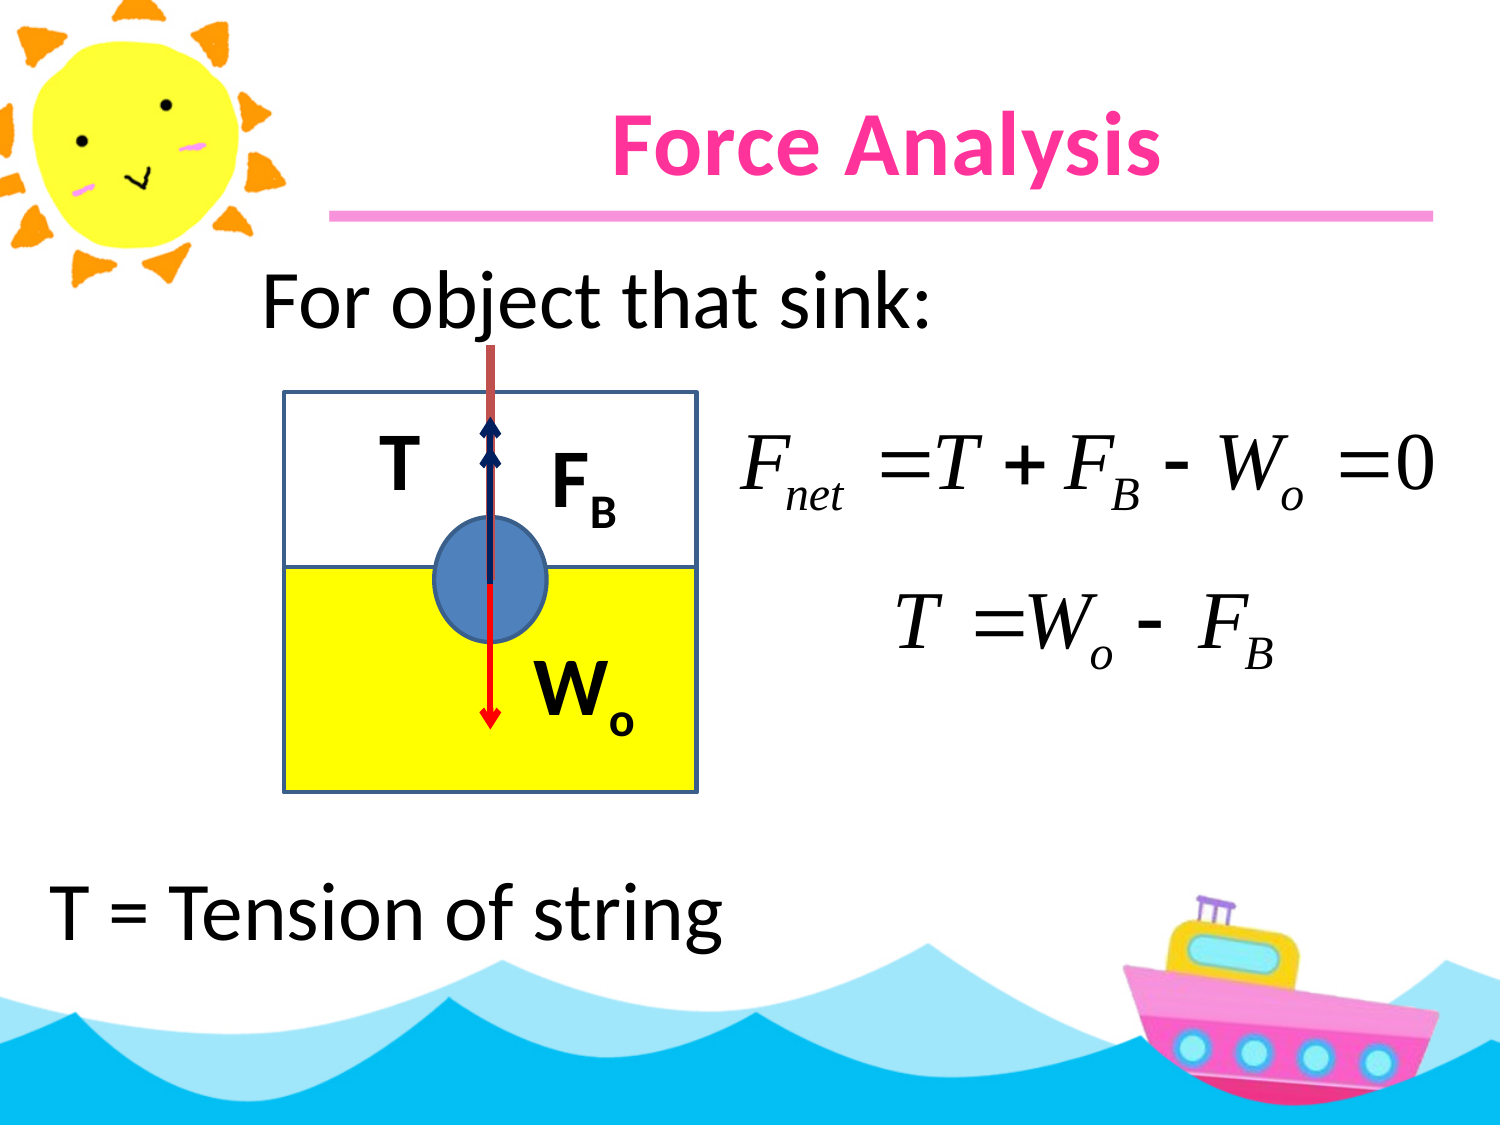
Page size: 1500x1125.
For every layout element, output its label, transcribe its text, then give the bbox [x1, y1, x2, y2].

text_box T [300, 399, 485, 505]
text_box T [494, 399, 500, 430]
text_box [282, 390, 485, 565]
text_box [885, 566, 1290, 691]
picture [0, 0, 1500, 1105]
title Force Analysis [350, 45, 1425, 233]
text_box For object that sink: [246, 237, 1088, 350]
text_box [282, 565, 699, 794]
text_box Wo [494, 624, 685, 730]
text_box [495, 390, 699, 565]
text_box T = Tension of string [34, 849, 835, 1000]
text_box [432, 515, 485, 644]
text_box T [495, 437, 500, 505]
text_box [494, 522, 549, 624]
text_box FB [496, 416, 685, 522]
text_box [724, 407, 1450, 531]
